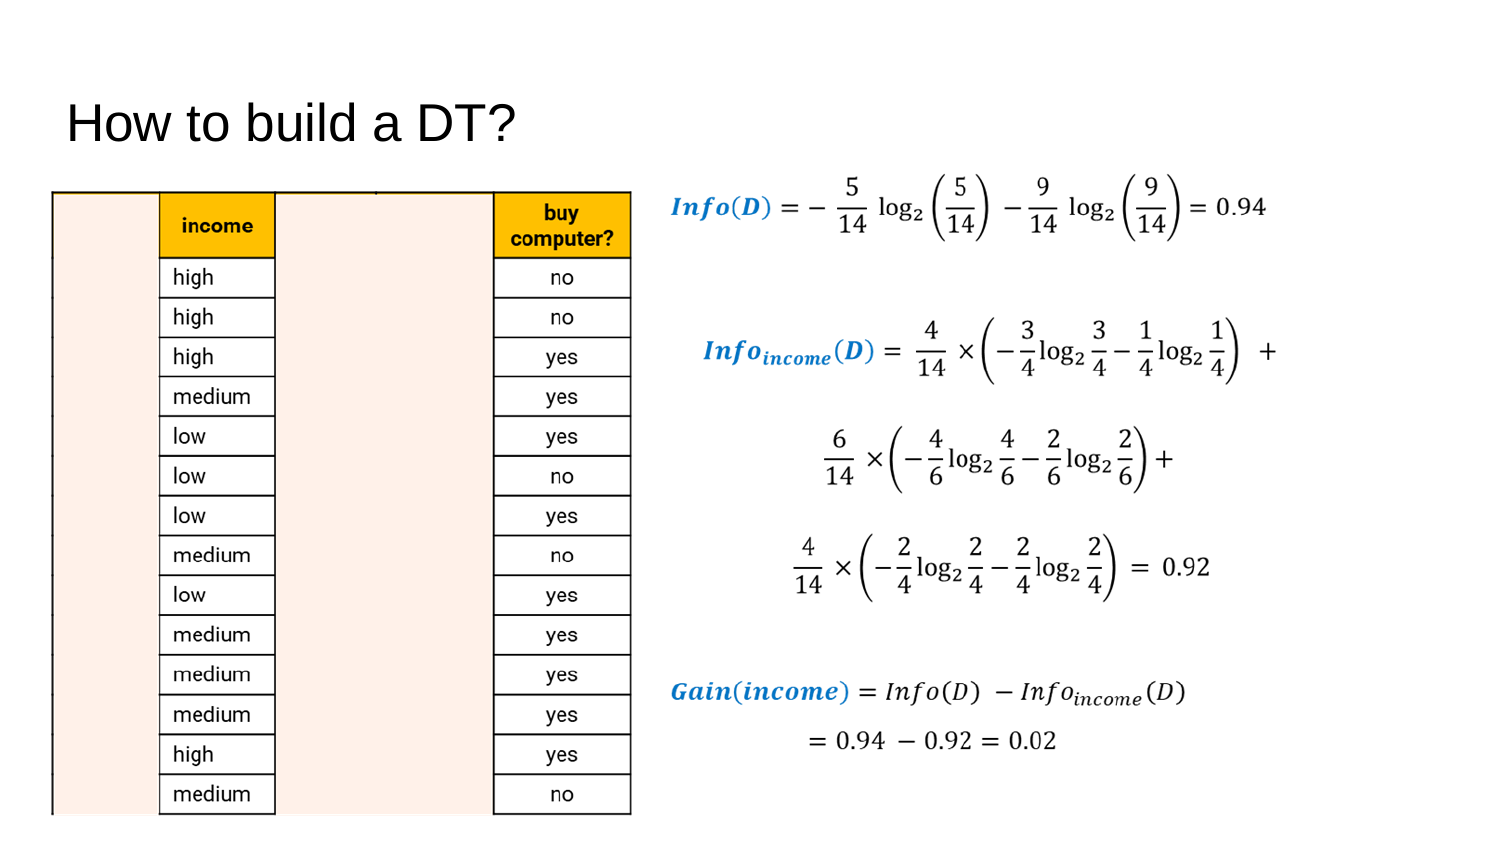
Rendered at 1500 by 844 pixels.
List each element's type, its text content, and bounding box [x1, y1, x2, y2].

title How to build a DT? [51, 72, 1449, 167]
picture [50, 191, 632, 819]
picture [655, 135, 1347, 763]
